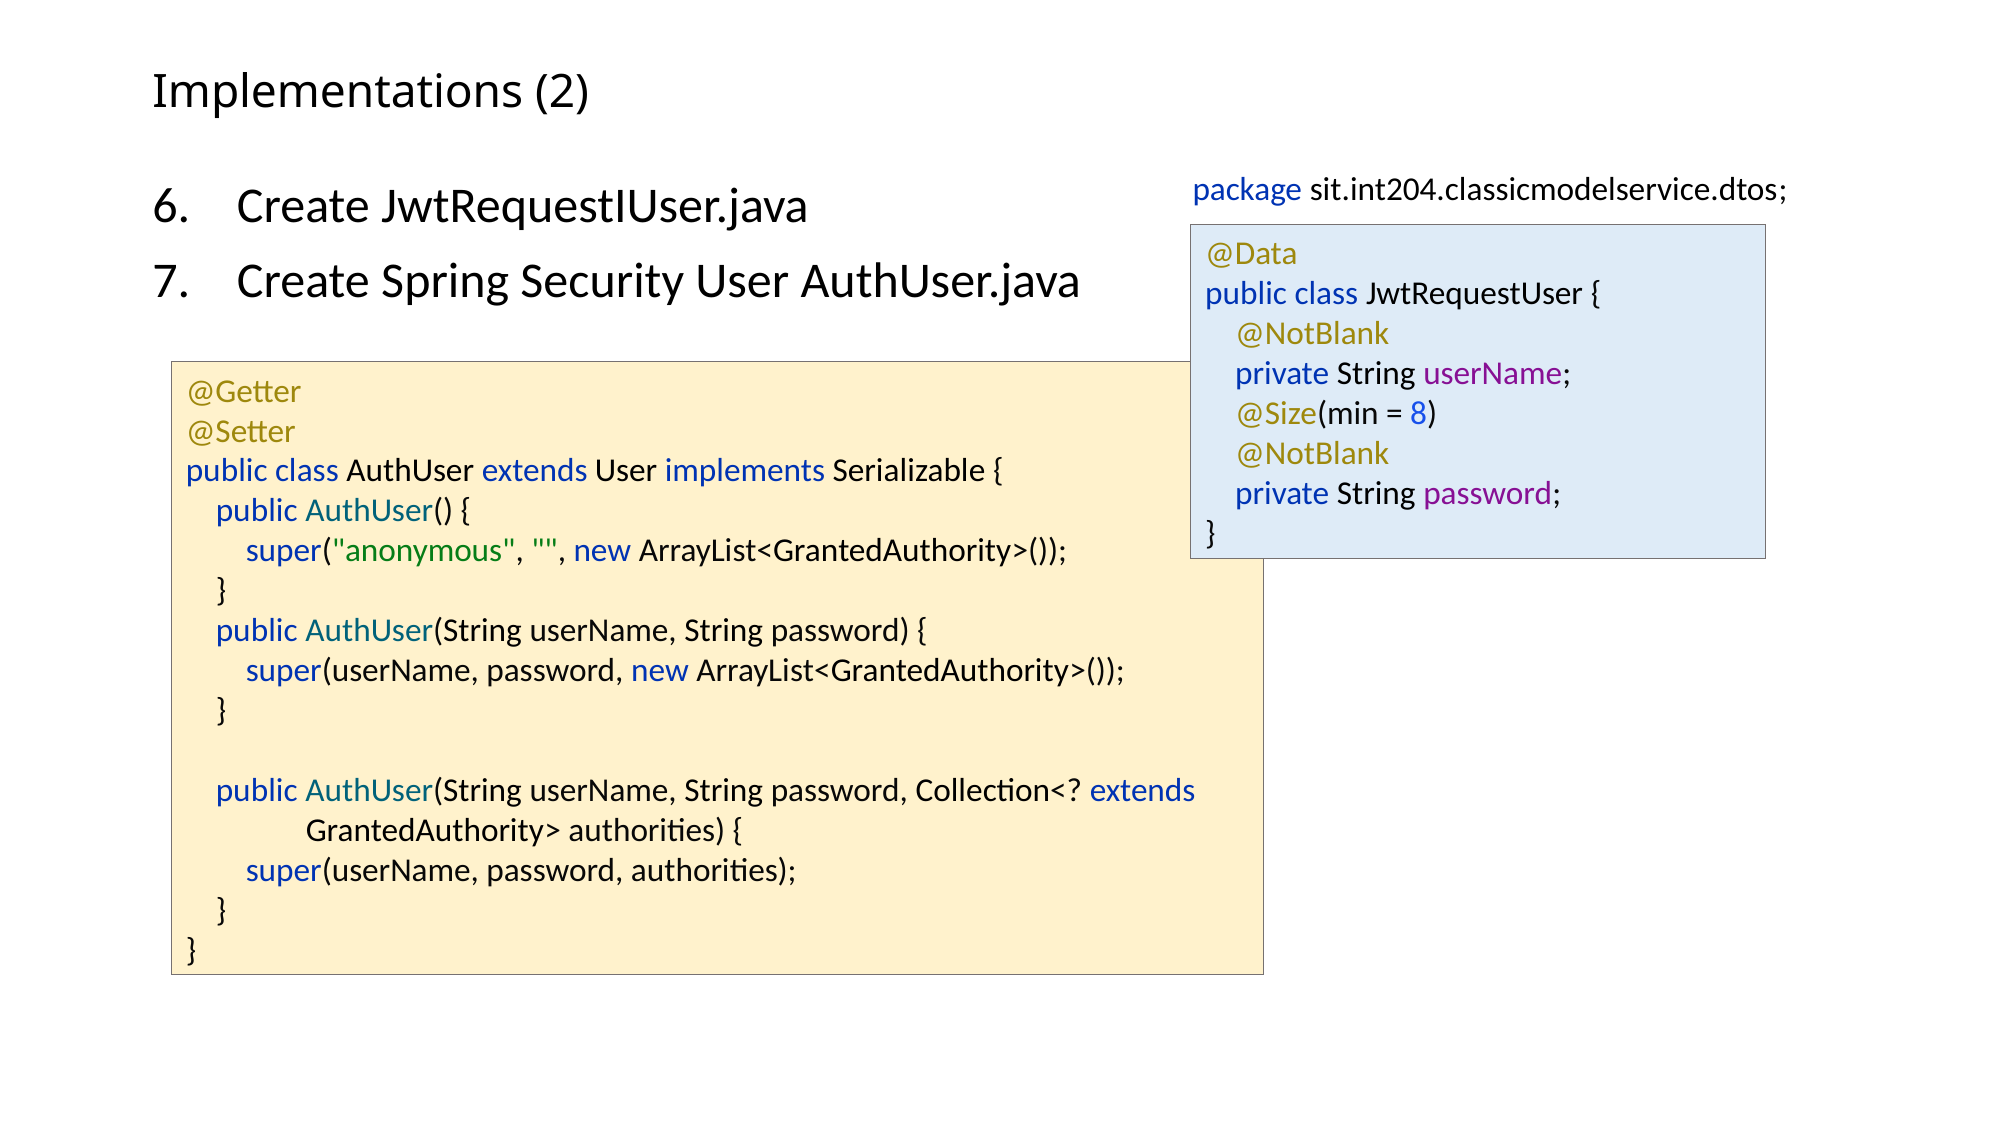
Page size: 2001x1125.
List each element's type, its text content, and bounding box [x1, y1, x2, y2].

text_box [1177, 159, 1811, 563]
title Implementations (2) [137, 59, 1863, 125]
text_box @Getter @Setter public class AuthUser extends User implements Serializable { public AuthUser() { super("anonymous", "", new ArrayList<GrantedAuthority>()); } public AuthUser(String userName, String password) { super(userName, password, new ArrayList<GrantedAuthority>()); } public AuthUser(String userName, String password, Collection<? extends GrantedAuthority> authorities) { super(userName, password, authorities); } } [171, 361, 1264, 975]
list Create JwtRequestIUser.java Create Spring Security User AuthUser.java [137, 171, 1164, 320]
